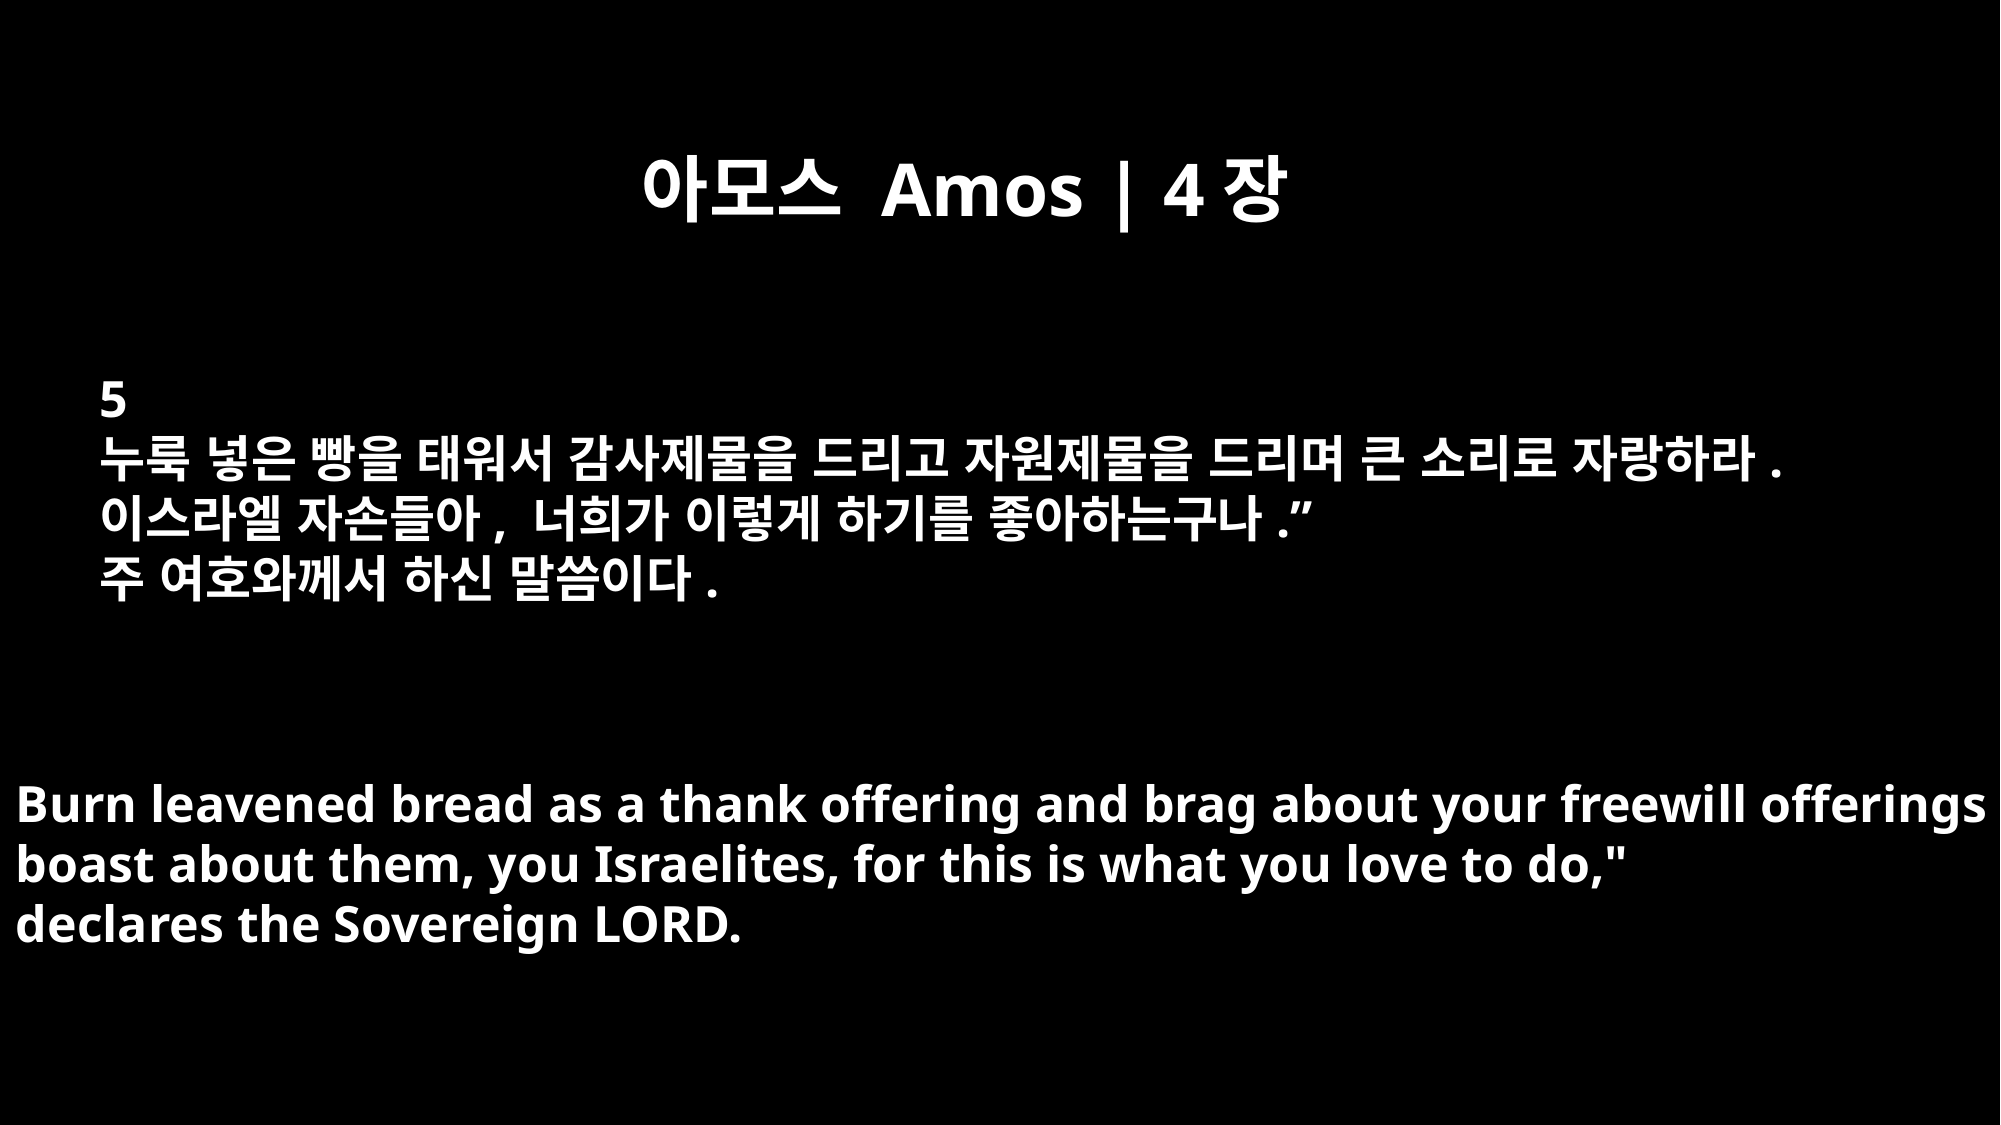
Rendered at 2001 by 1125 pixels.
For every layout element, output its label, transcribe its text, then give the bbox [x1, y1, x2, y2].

text_box 아모스 Amos | 4장 [627, 136, 1305, 239]
text_box 5 누룩 넣은 빵을 태워서 감사제물을 드리고 자원제물을 드리며 큰 소리로 자랑하라. 이스라엘 자손들아, 너희가 이렇게 하기를 좋아하는구나.” 주 여호와께서 하신 말씀이다. [84, 359, 1812, 615]
text_box Burn leavened bread as a thank offering and brag about your freewill offerings -- boast about them, you Israelites, for this is what you love to do," declares the Sovereign LORD. [1, 764, 2000, 960]
